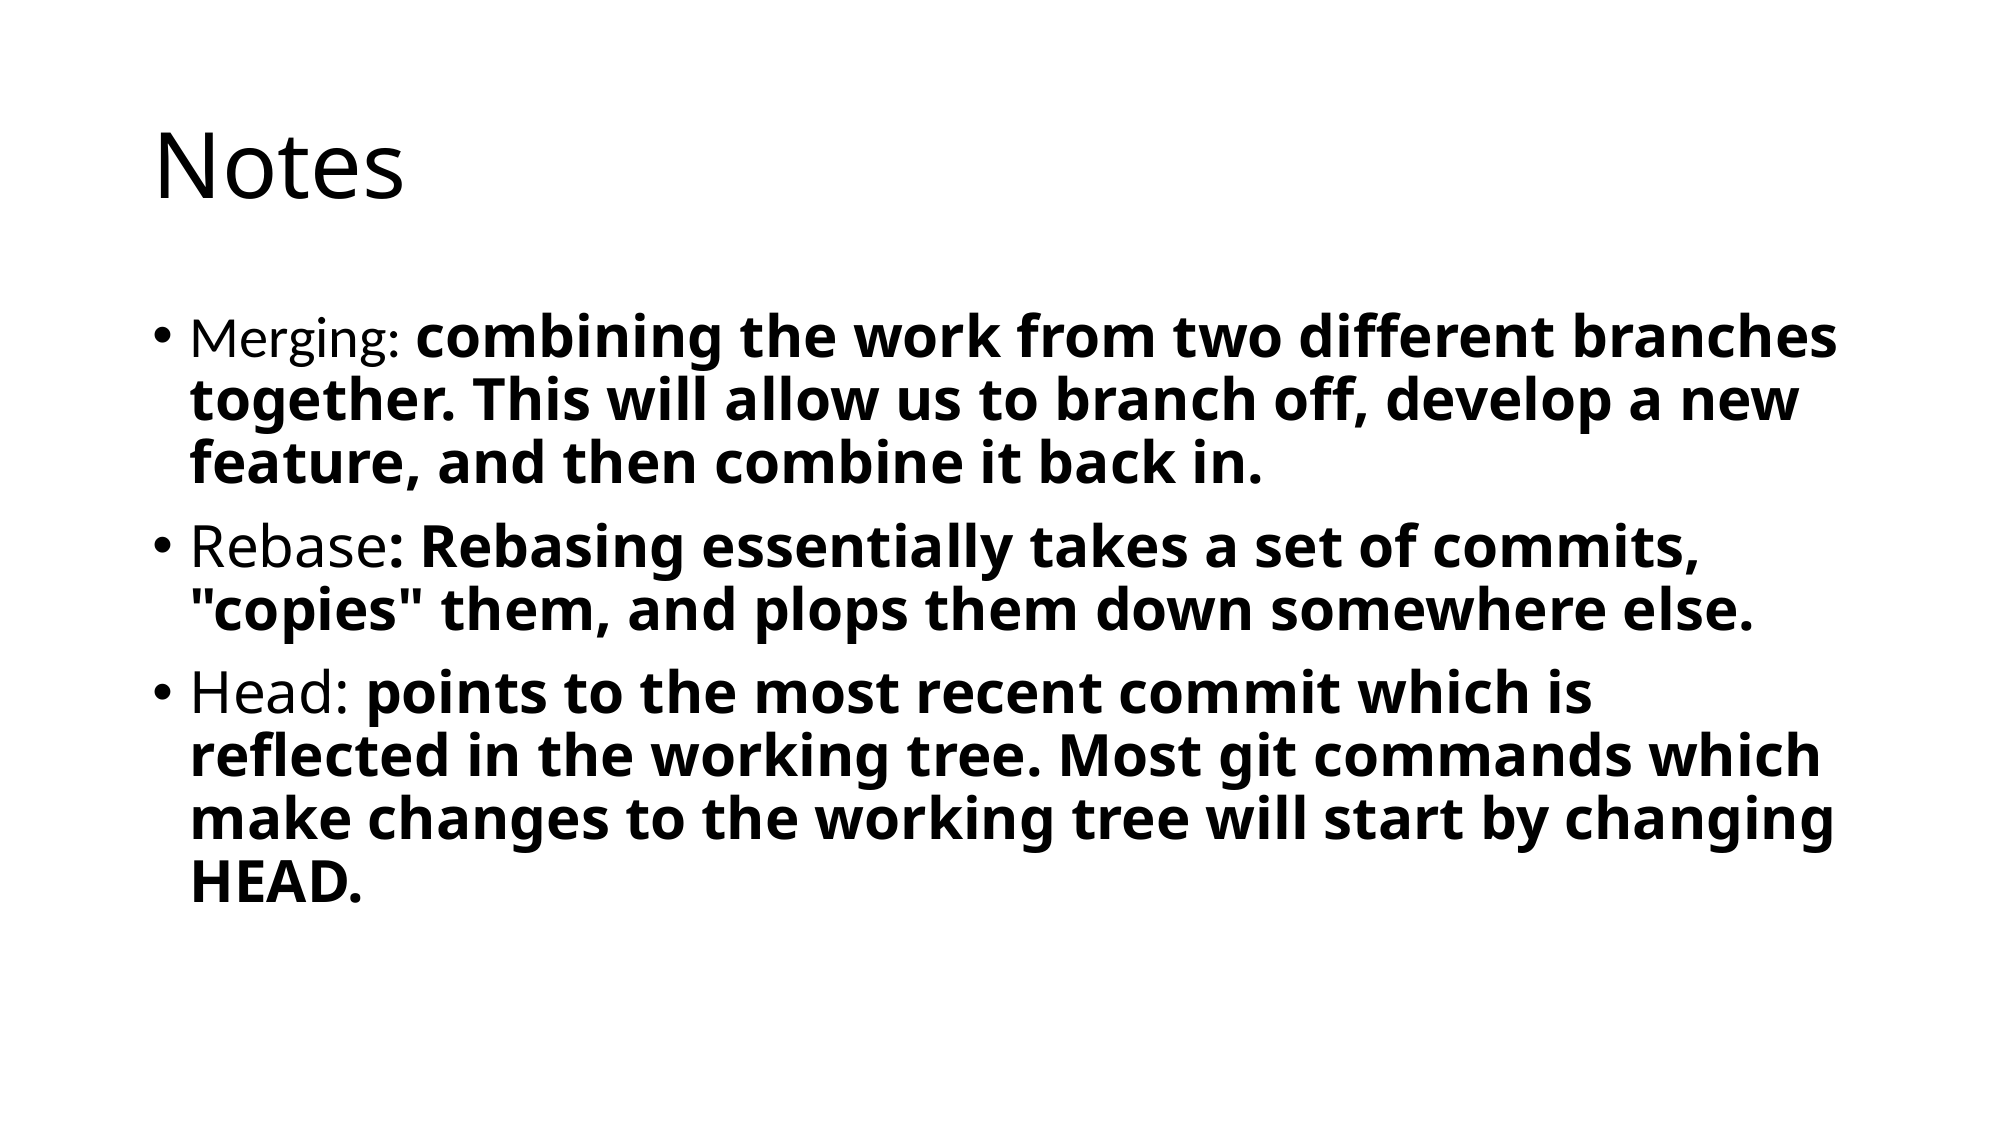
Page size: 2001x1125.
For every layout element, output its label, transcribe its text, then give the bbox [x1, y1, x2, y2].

title Notes [137, 59, 1863, 278]
list Merging: combining the work from two different branches together. This will allow us to branch off, develop a new feature, and then combine it back in. Rebase: Rebasing essentially takes a set of commits, "copies" them, and plops them down somewhere else. Head: points to the most recent commit which is reflected in the working tree. Most git commands which make changes to the working tree will start by changing HEAD. [137, 299, 1863, 1014]
